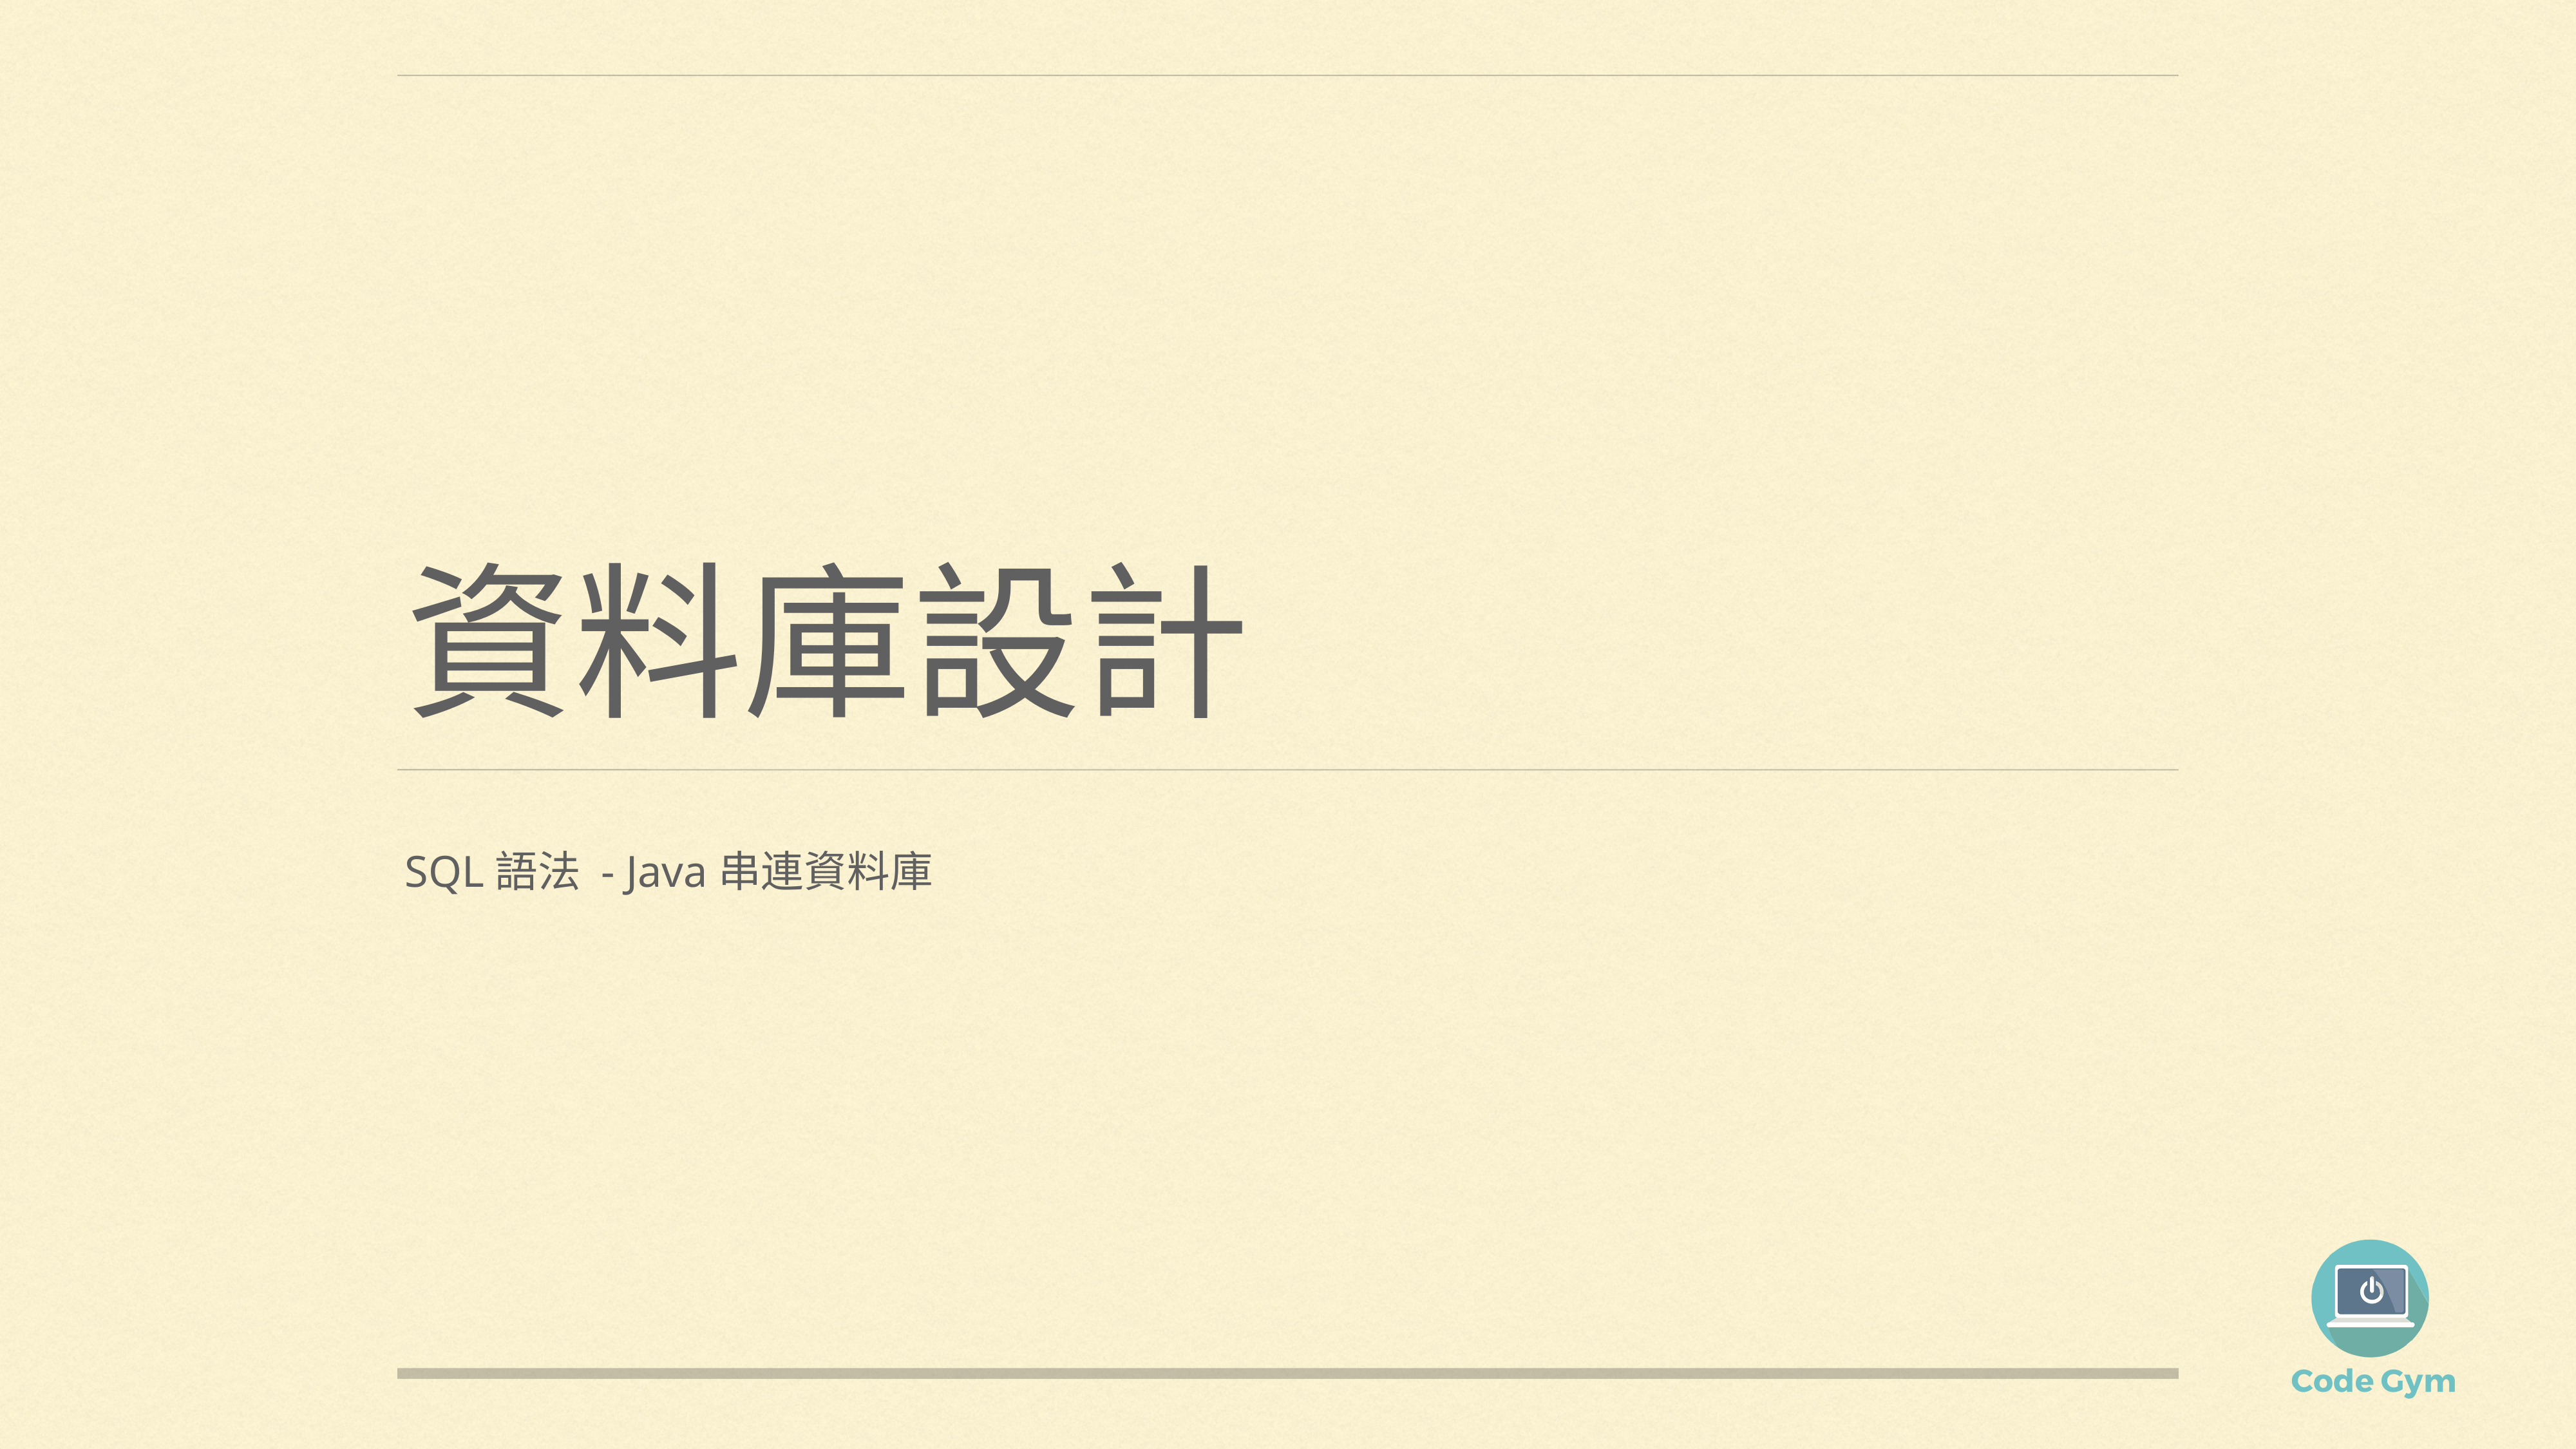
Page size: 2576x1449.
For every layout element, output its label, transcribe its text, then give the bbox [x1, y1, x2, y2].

subtitle SQL語法 - Java串連資料庫 [397, 826, 2179, 950]
picture [0, 0, 2576, 1449]
title 資料庫設計 [397, 446, 2179, 750]
